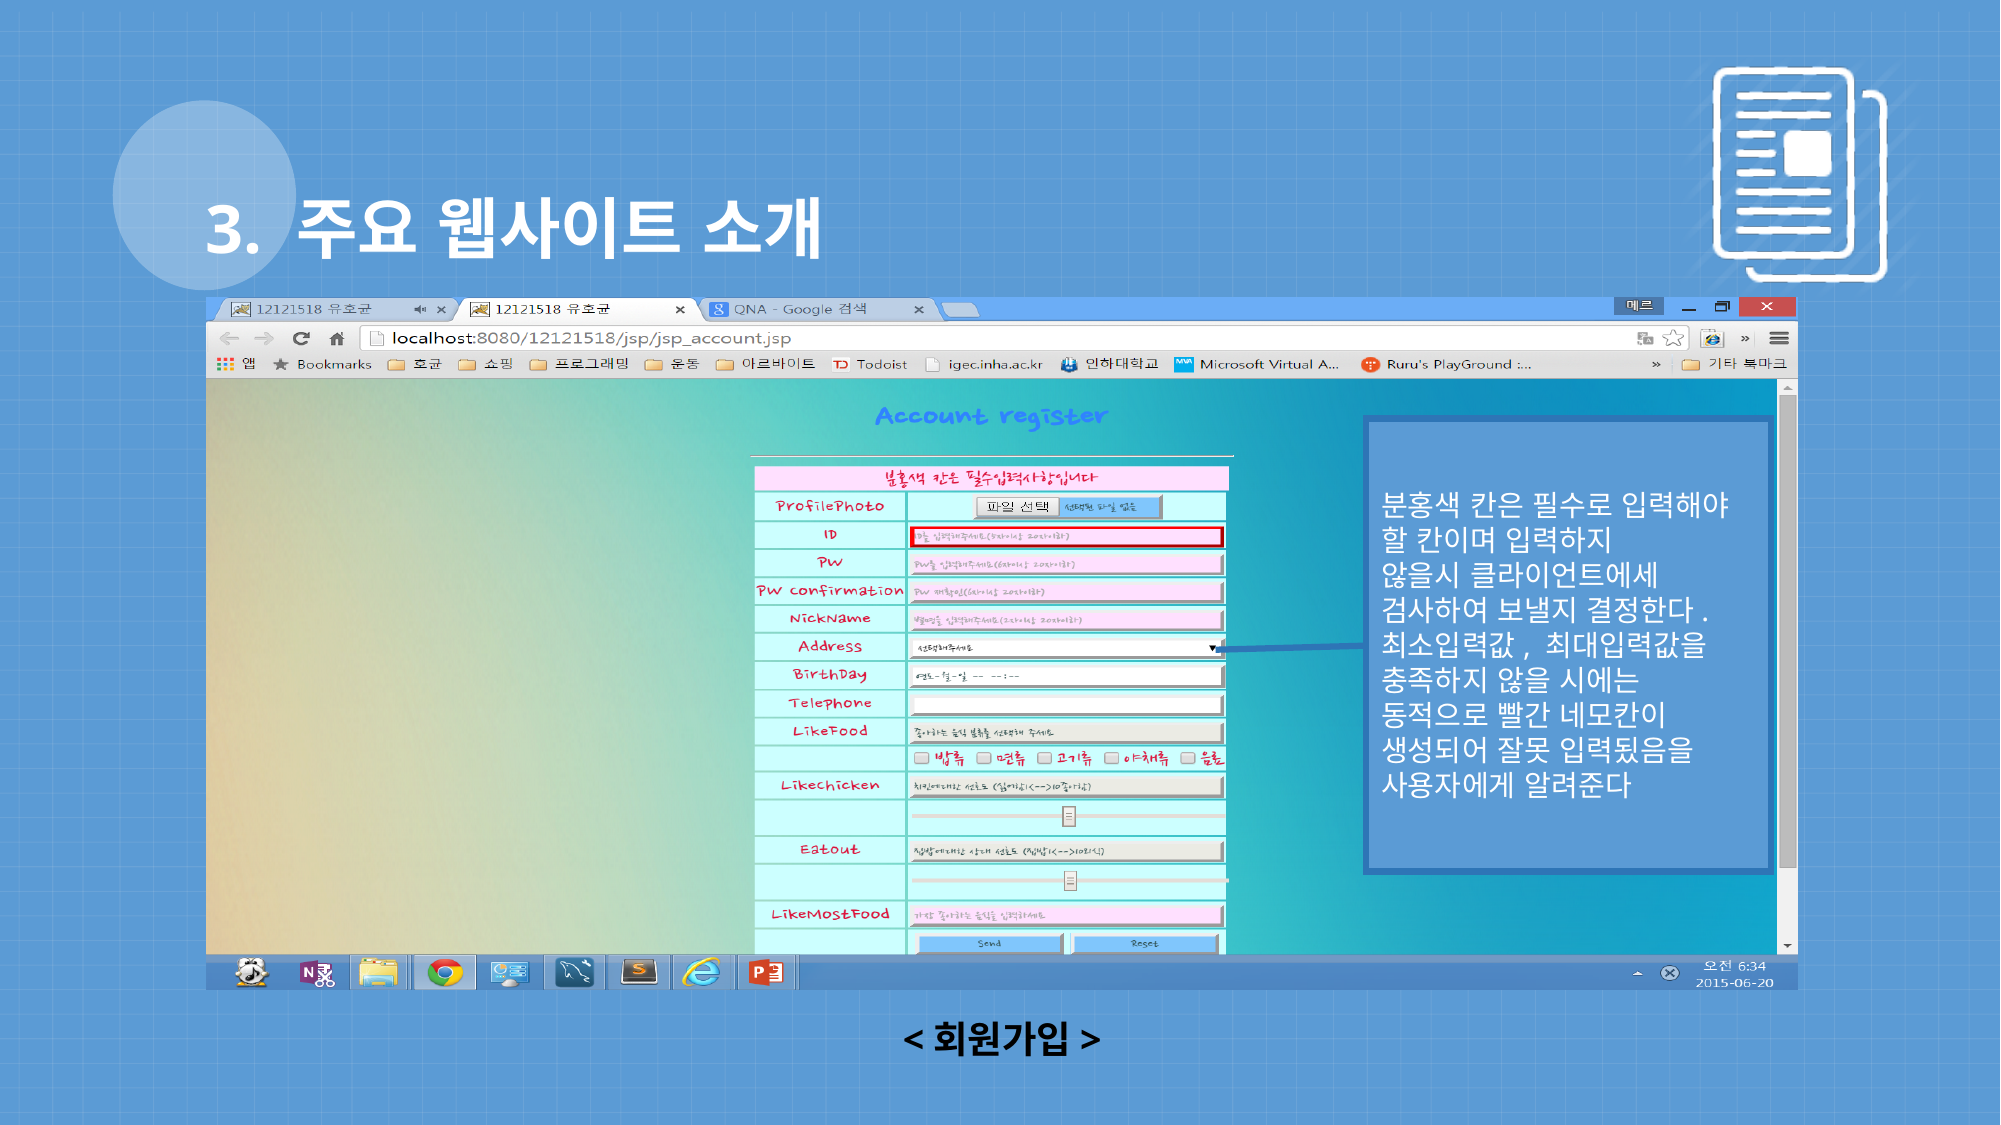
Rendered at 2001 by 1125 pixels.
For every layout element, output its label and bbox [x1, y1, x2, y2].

text_box [0, 11, 2000, 1125]
picture [206, 54, 1924, 990]
